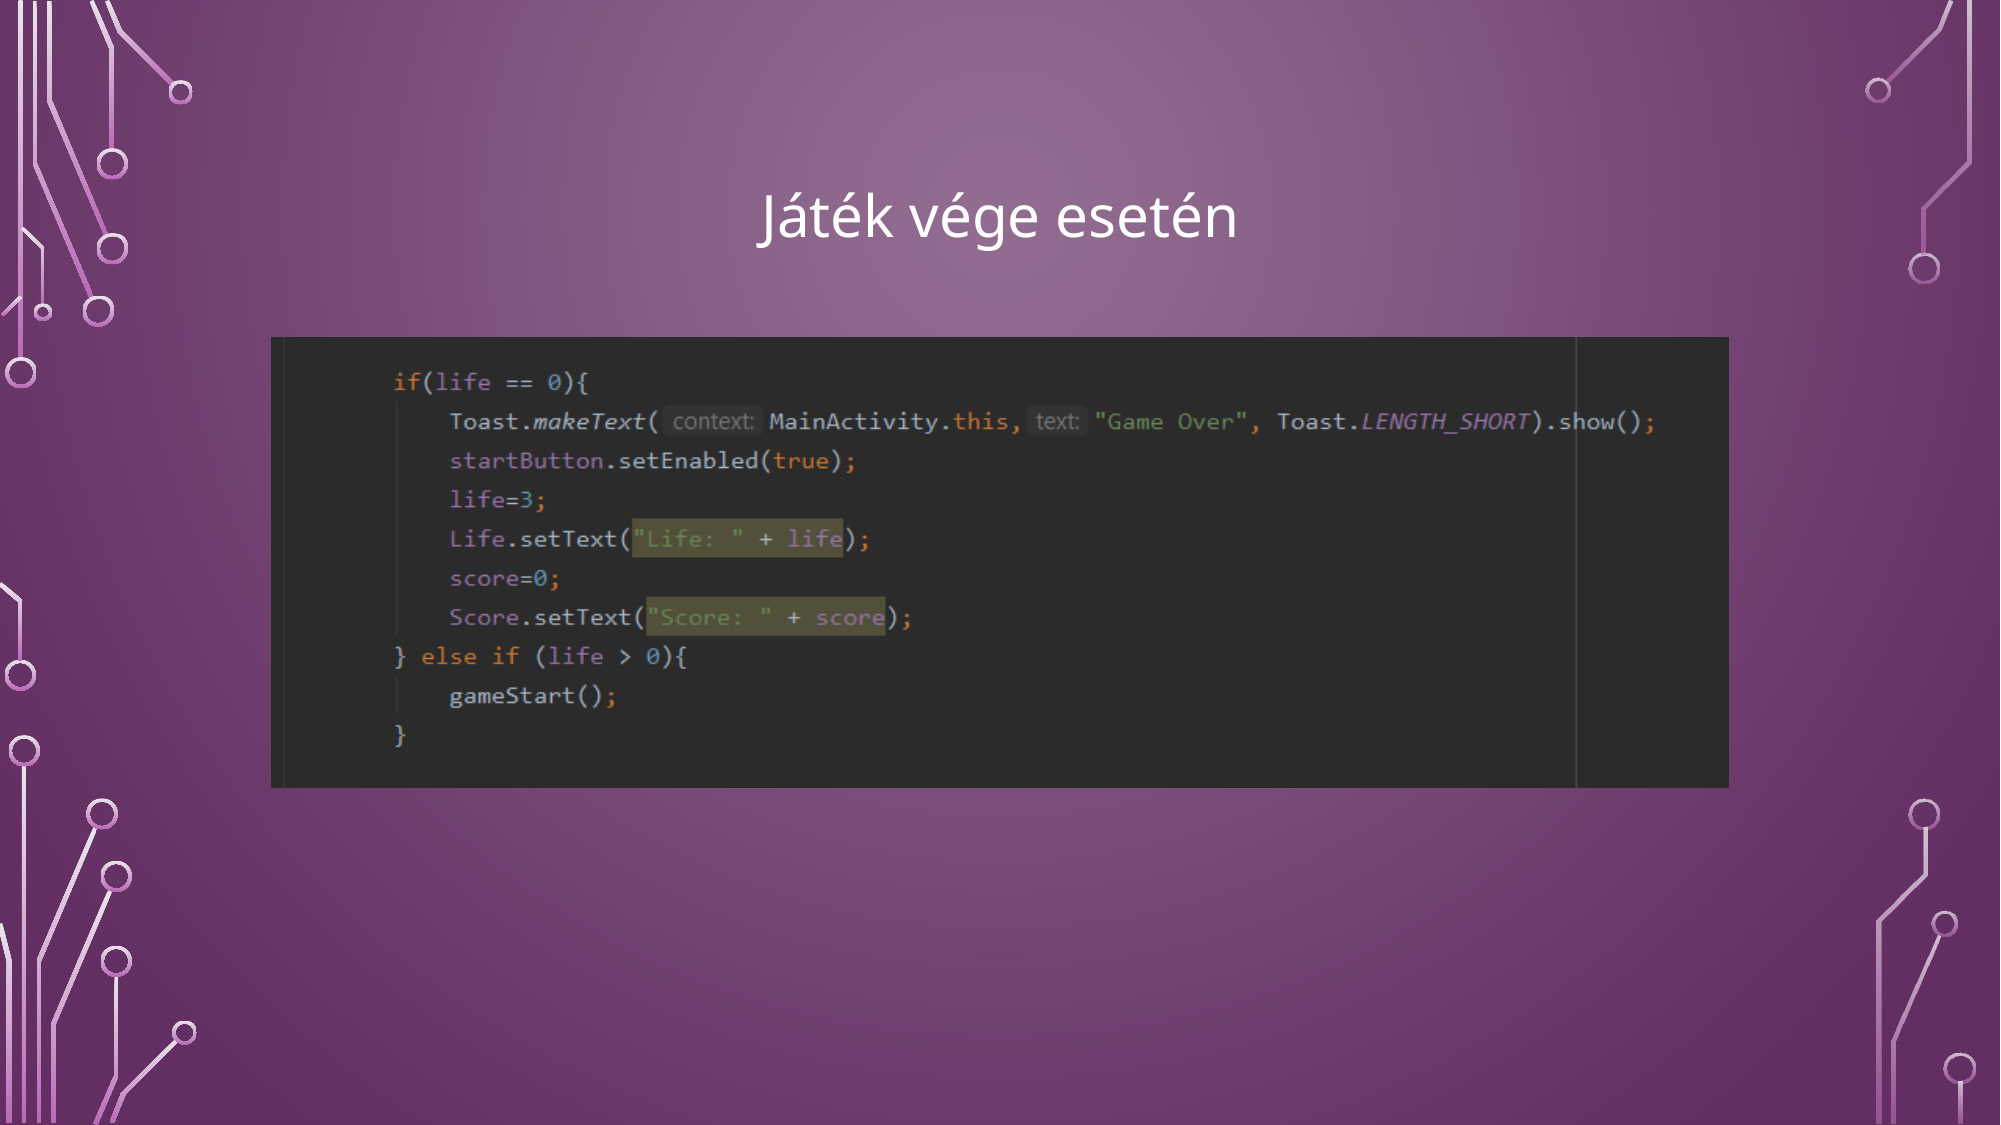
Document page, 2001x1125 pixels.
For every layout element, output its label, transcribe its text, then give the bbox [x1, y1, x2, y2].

text_box Játék vége esetén [746, 172, 1254, 257]
picture [271, 337, 1729, 788]
